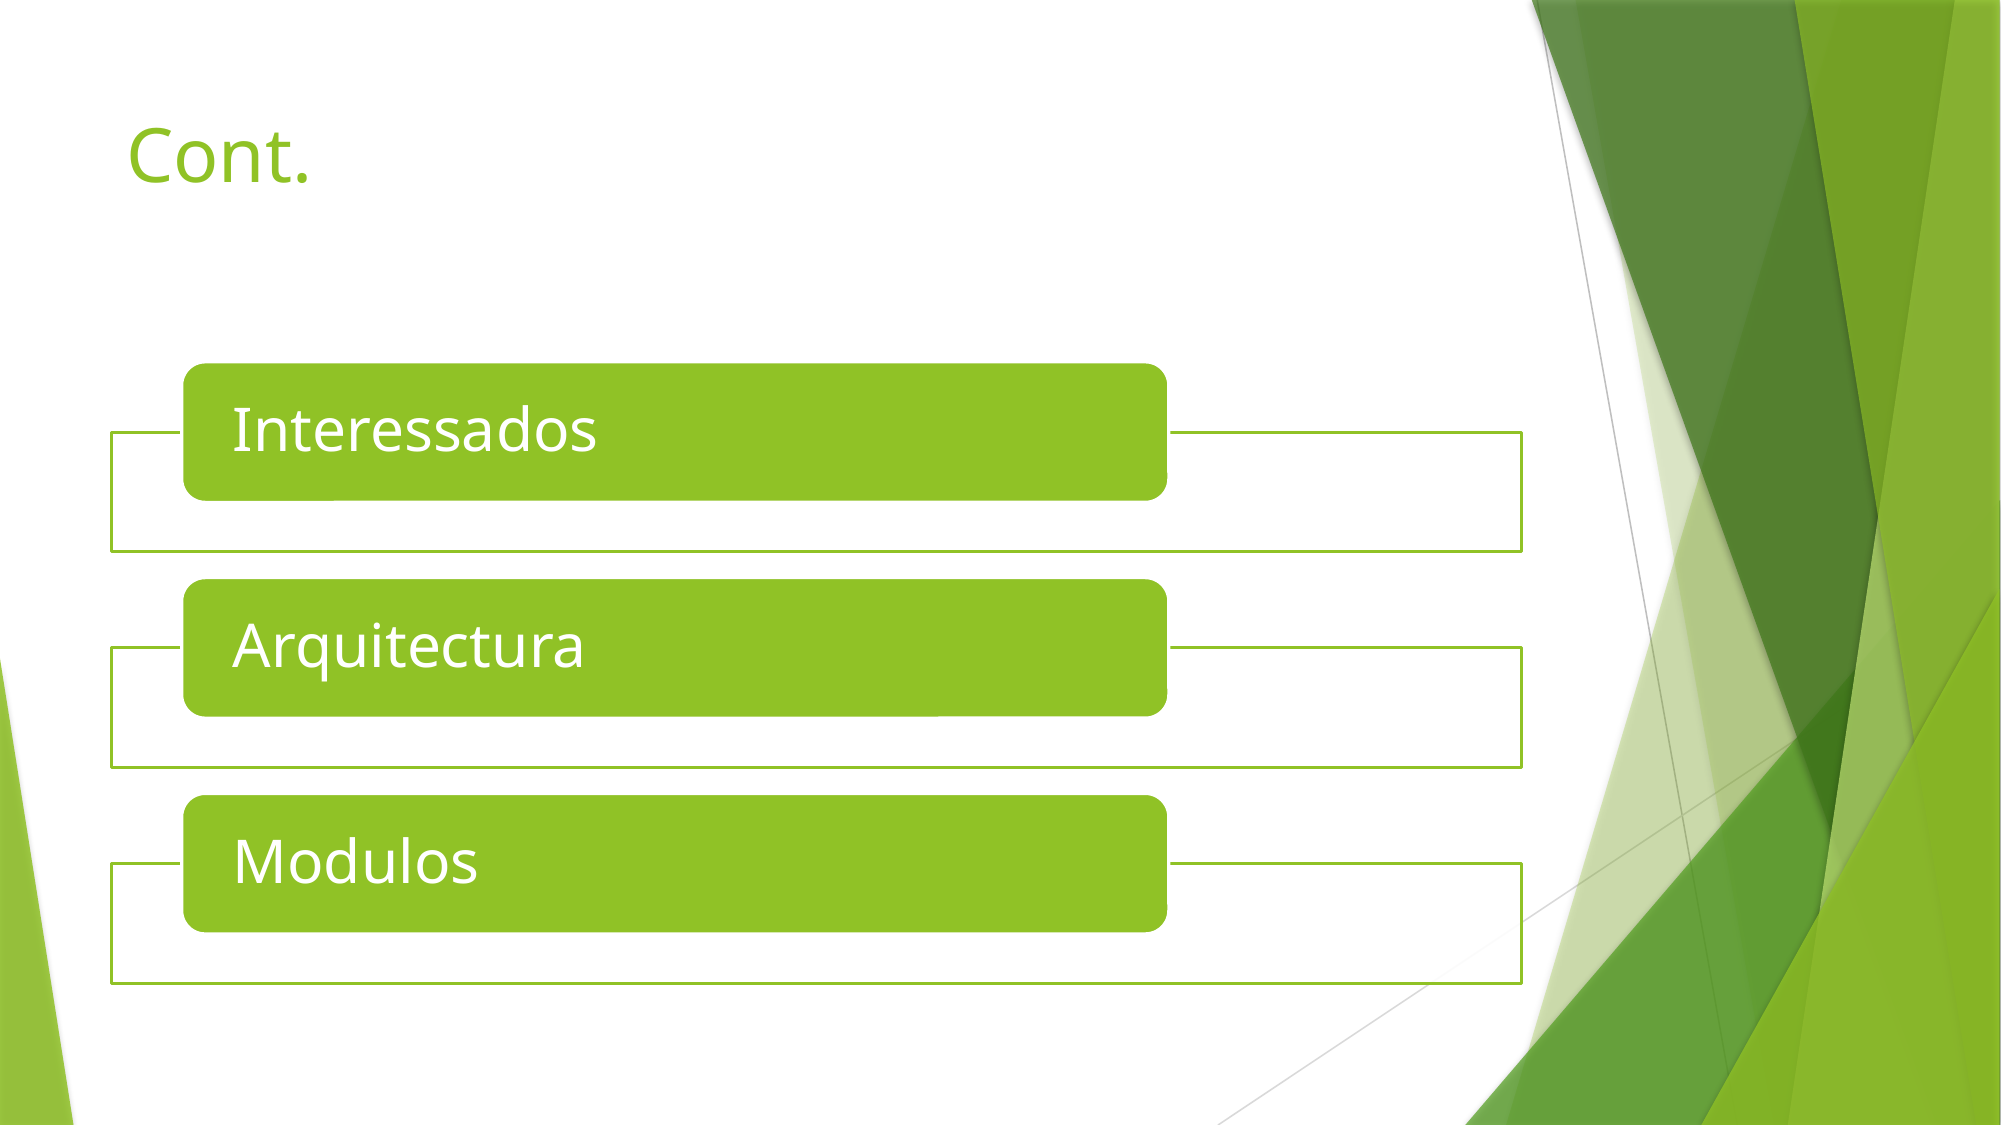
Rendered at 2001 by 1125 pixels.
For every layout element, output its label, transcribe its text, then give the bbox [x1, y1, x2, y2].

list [110, 353, 1522, 992]
title Cont. [111, 99, 1522, 317]
